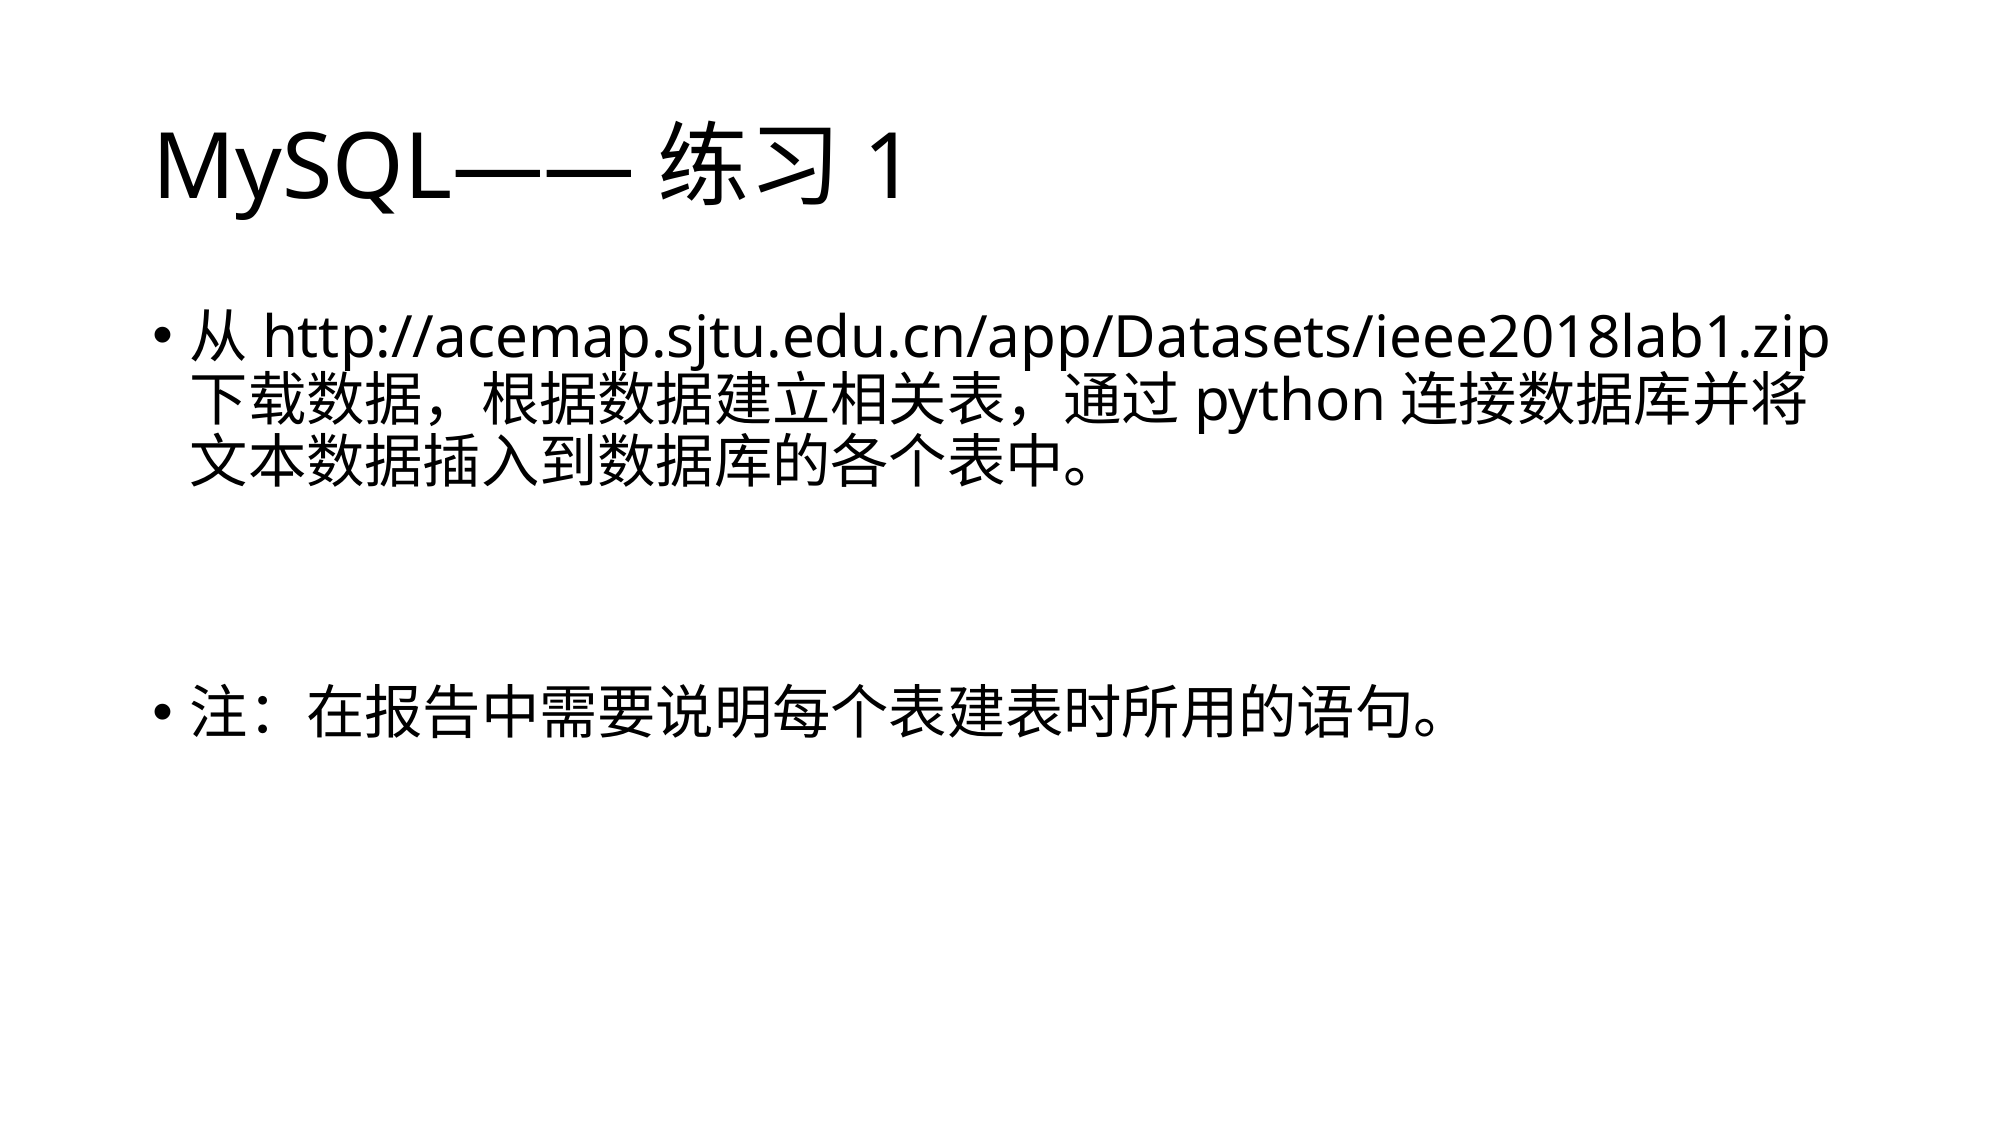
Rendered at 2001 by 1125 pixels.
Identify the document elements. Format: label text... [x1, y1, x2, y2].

title MySQL——练习1 [137, 59, 1863, 278]
list 从http://acemap.sjtu.edu.cn/app/Datasets/ieee2018lab1.zip下载数据，根据数据建立相关表，通过python连接数据库并将文本数据插入到数据库的各个表中。 注：在报告中需要说明每个表建表时所用的语句。 [137, 299, 1863, 1014]
